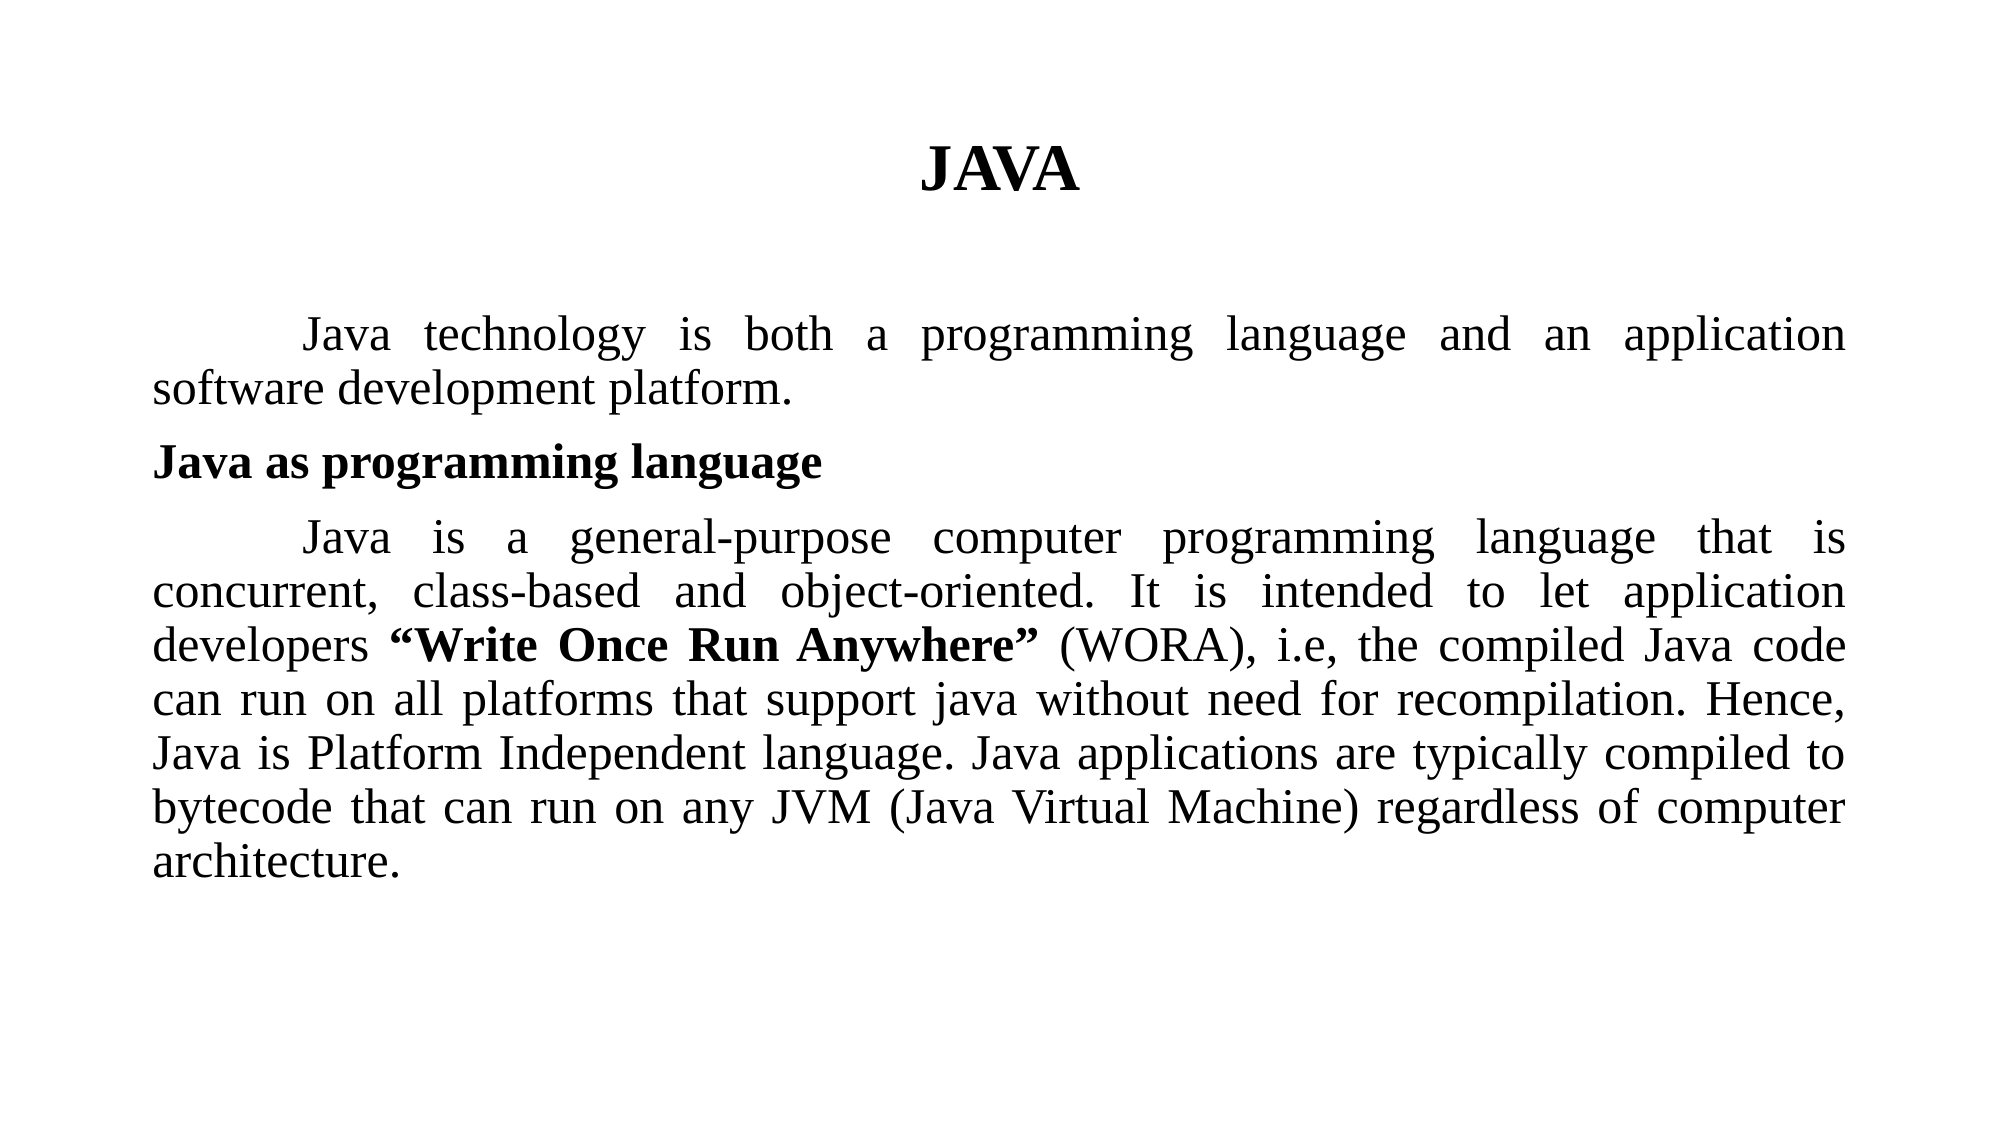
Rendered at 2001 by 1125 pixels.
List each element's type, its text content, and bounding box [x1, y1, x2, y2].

title JAVA [137, 59, 1863, 278]
list Java technology is both a programming language and an application software development platform. Java as programming language Java is a general-purpose computer programming language that is concurrent, class-based and object-oriented. It is intended to let application developers “Write Once Run Anywhere” (WORA), i.e, the compiled Java code can run on all platforms that support java without need for recompilation. Hence, Java is Platform Independent language. Java applications are typically compiled to bytecode that can run on any JVM (Java Virtual Machine) regardless of computer architecture. [137, 299, 1863, 1014]
